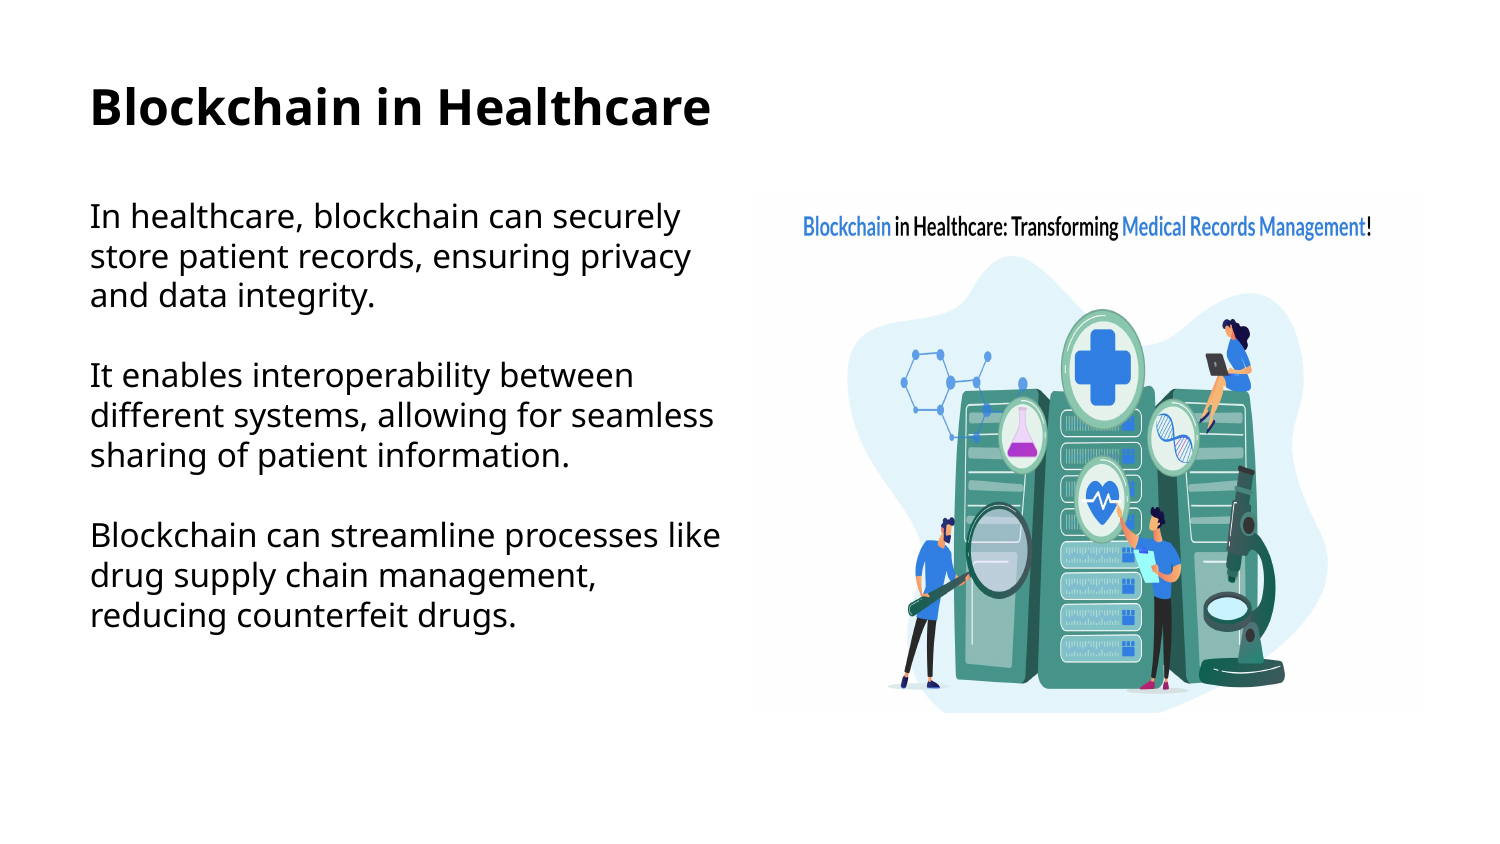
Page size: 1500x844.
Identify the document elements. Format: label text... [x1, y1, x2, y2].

text_box In healthcare, blockchain can securely store patient records, ensuring privacy and data integrity. It enables interoperability between different systems, allowing for seamless sharing of patient information. Blockchain can streamline processes like drug supply chain management, reducing counterfeit drugs. [74, 187, 749, 713]
text_box Blockchain in Healthcare [74, 37, 1425, 173]
picture [749, 187, 1425, 713]
